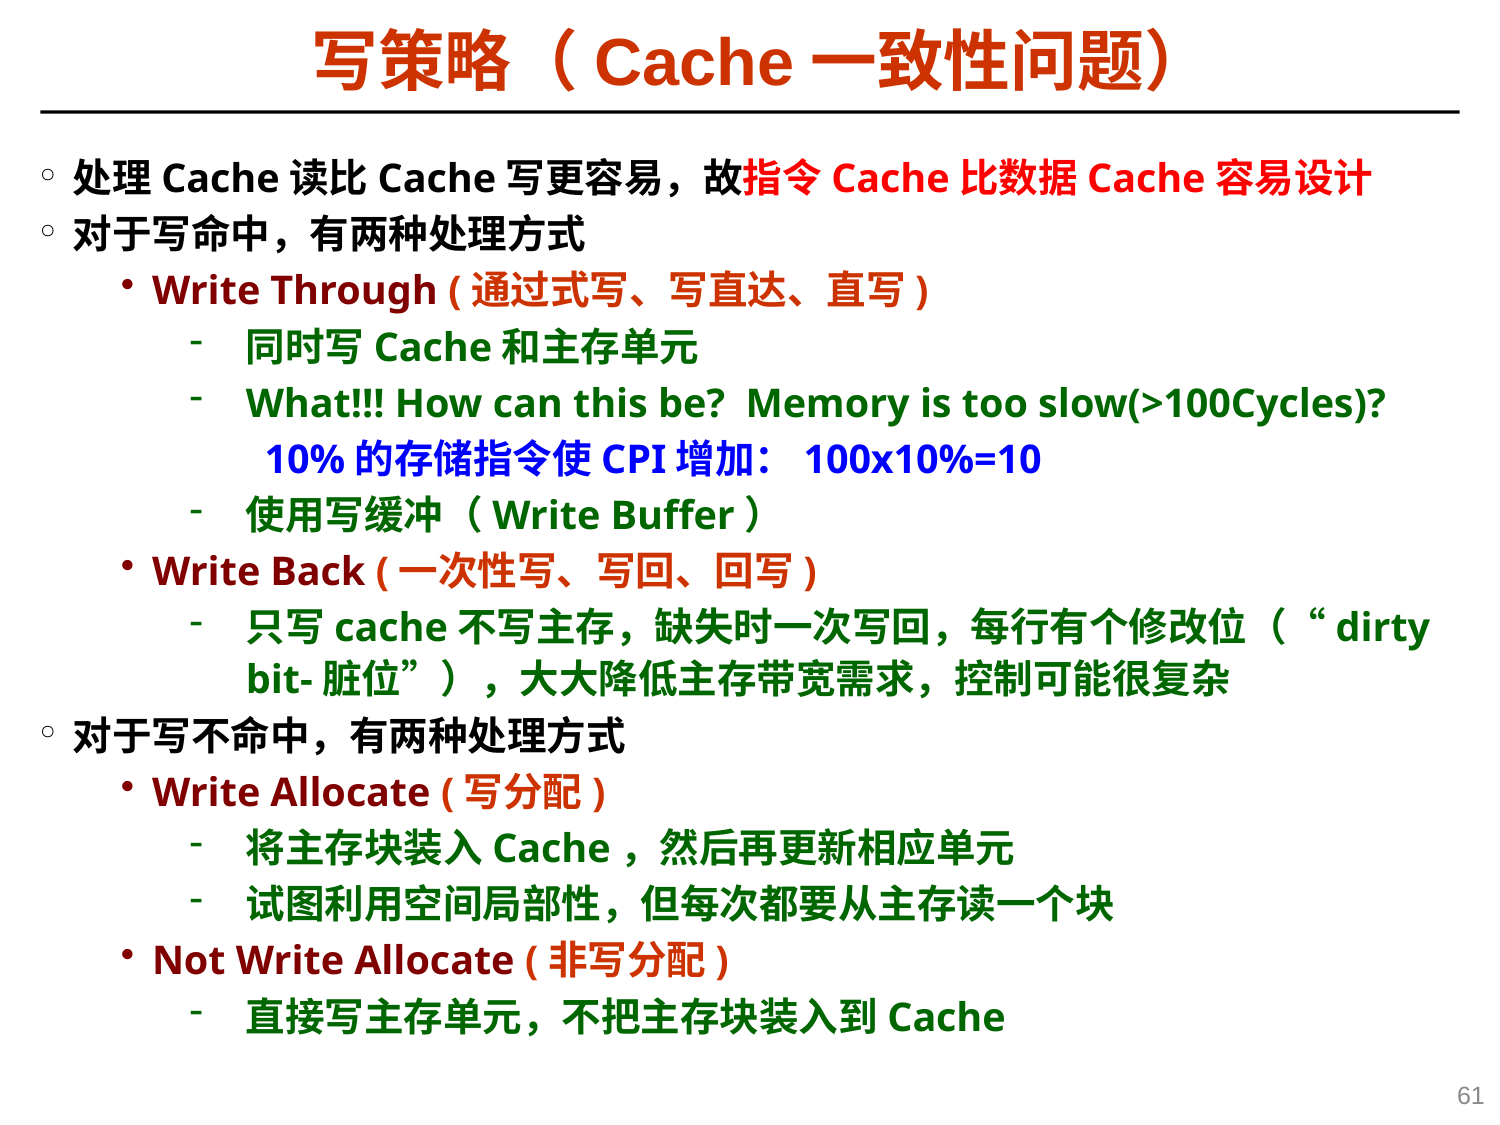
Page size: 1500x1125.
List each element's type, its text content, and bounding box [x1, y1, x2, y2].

slide_number 61 [1162, 1065, 1500, 1125]
title 写策略（Cache一致性问题） [38, 22, 1484, 107]
list 处理Cache读比Cache写更容易，故指令Cache比数据Cache容易设计 对于写命中，有两种处理方式 Write Through (通过式写、写直达、直写) 同时写Cache和主存单元 What!!! How can this be? Memory is too slow(>100Cycles)? 10%的存储指令使CPI增加：100x10%=10 使用写缓冲（Write Buffer） Write Back (一次性写、写回、回写) 只写cache不写主存，缺失时一次写回，每行有个修改位（“dirty bit-脏位”），大大降低主存带宽需求，控制可能很复杂 对于写不命中，有两种处理方式 Write Allocate (写分配) 将主存块装入Cache，然后再更新相应单元 试图利用空间局部性，但每次都要从主存读一个块 Not Write Allocate (非写分配) 直接写主存单元，不把主存块装入到Cache [29, 144, 1466, 1064]
